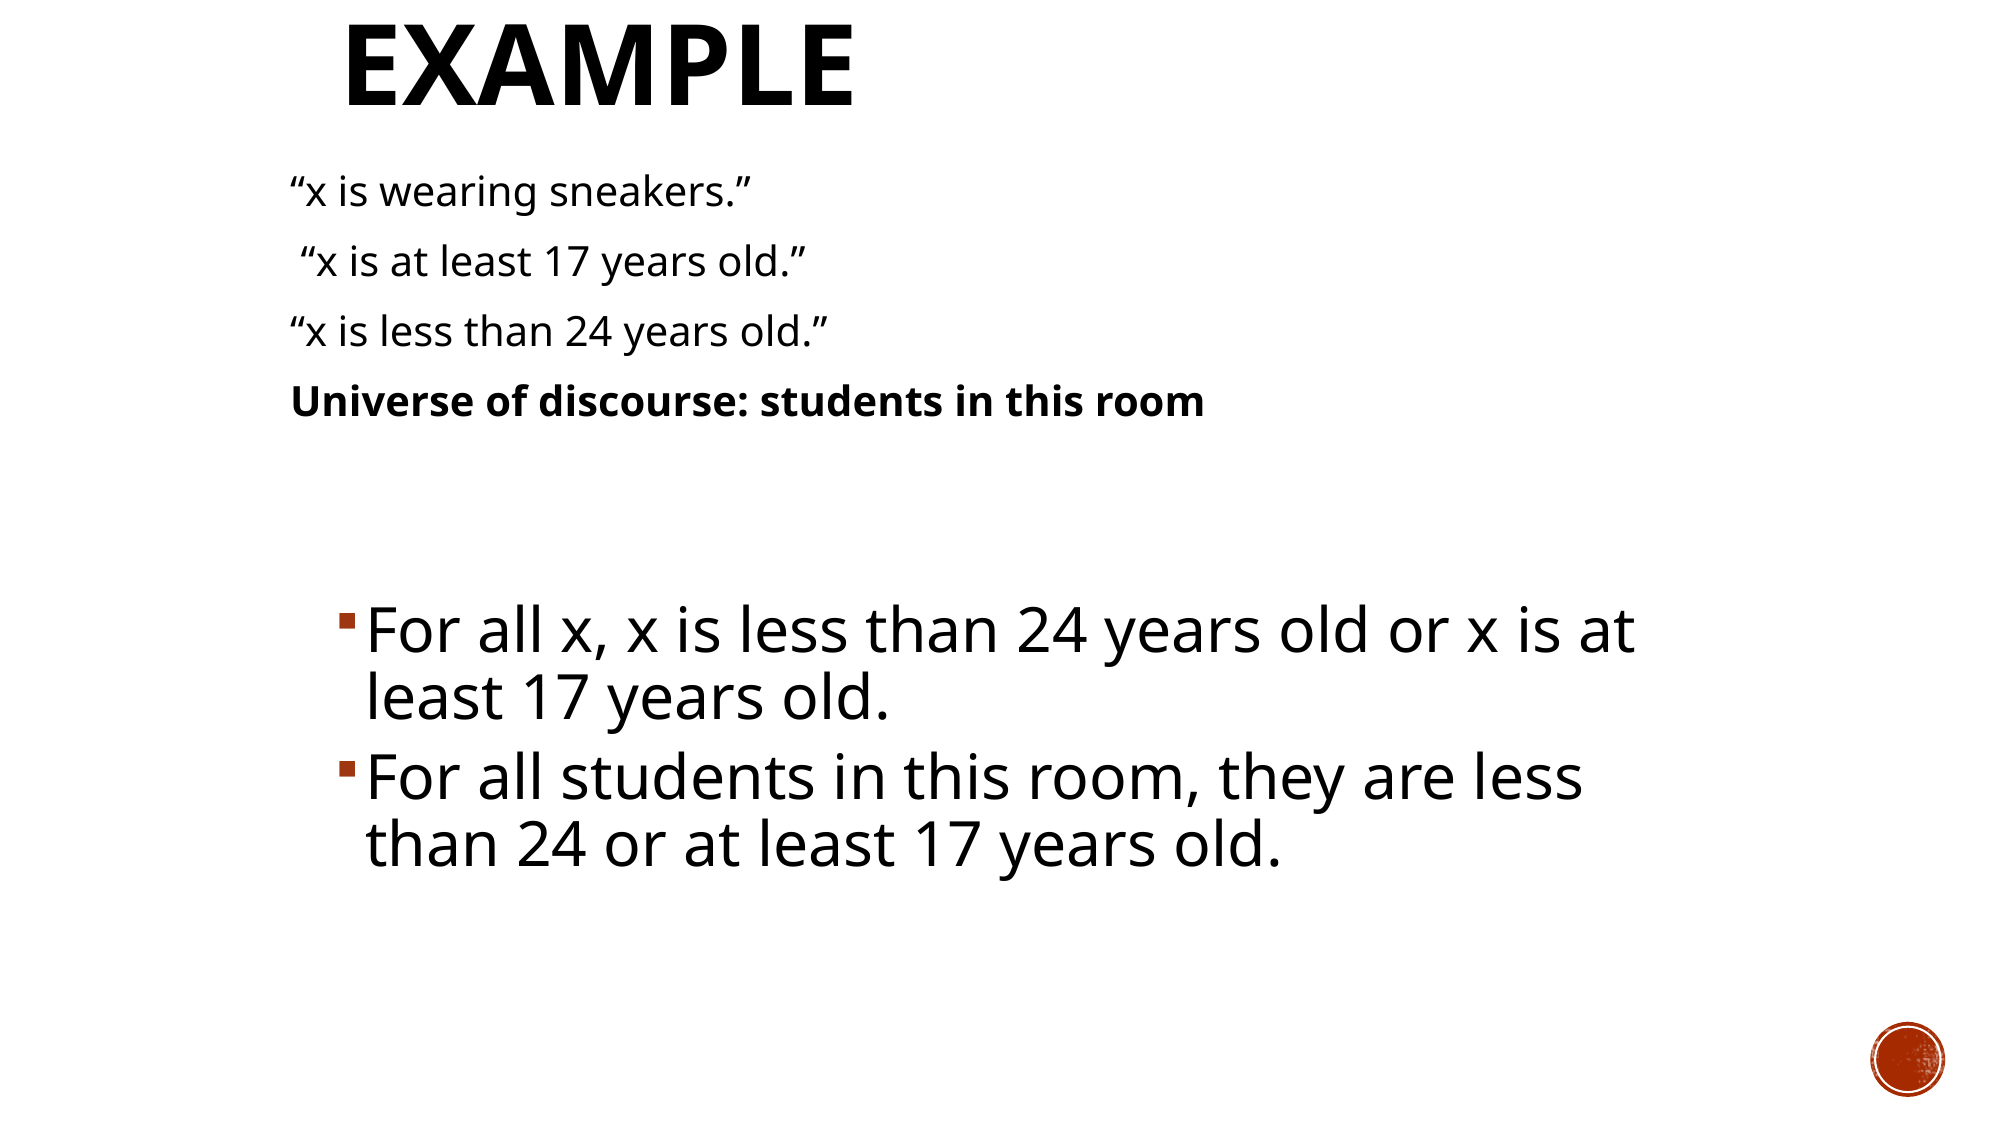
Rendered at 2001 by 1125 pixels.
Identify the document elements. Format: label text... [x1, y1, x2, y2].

title Example [324, 0, 1675, 163]
